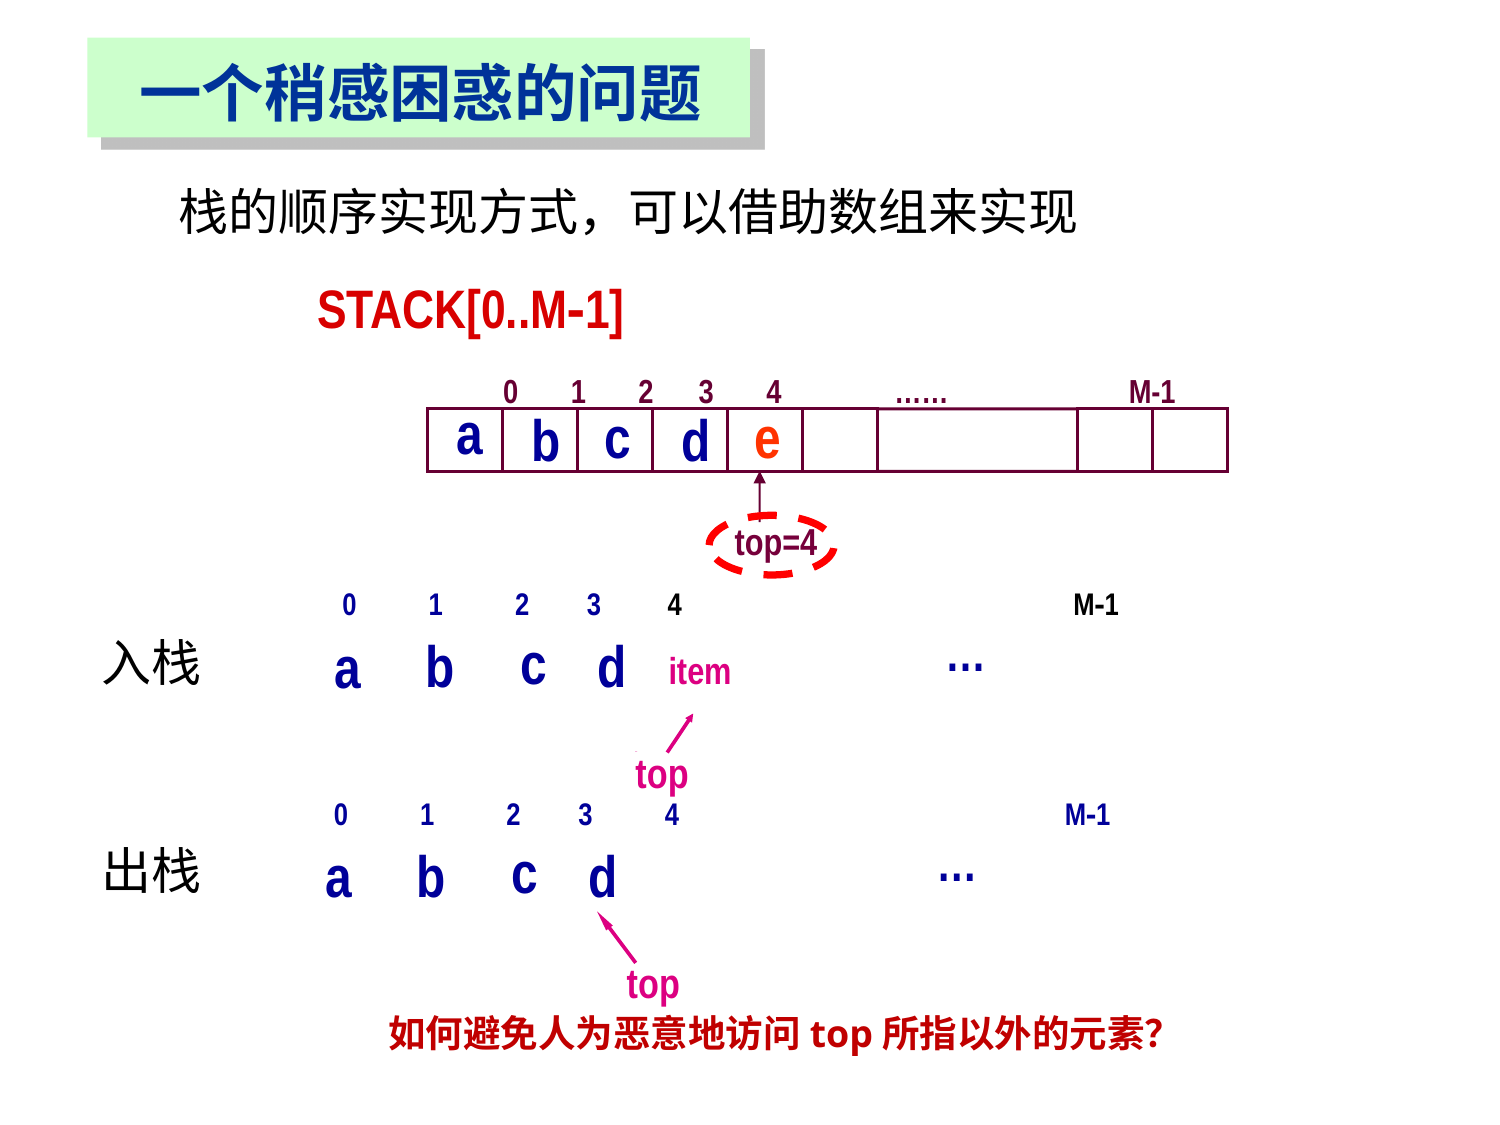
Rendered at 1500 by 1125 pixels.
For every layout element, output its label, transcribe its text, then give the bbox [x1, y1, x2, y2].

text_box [592, 710, 694, 752]
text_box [714, 480, 838, 572]
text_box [296, 786, 1232, 1015]
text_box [596, 911, 723, 968]
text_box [305, 576, 1241, 805]
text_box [302, 266, 1235, 472]
text_box 如何避免人为恶意地访问top所指以外的元素？ [373, 1023, 1197, 1063]
text_box 出栈 [86, 831, 217, 907]
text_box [87, 37, 751, 138]
text_box 入栈 [86, 624, 217, 699]
text_box 栈的顺序实现方式，可以借助数组来实现 [163, 172, 1094, 248]
